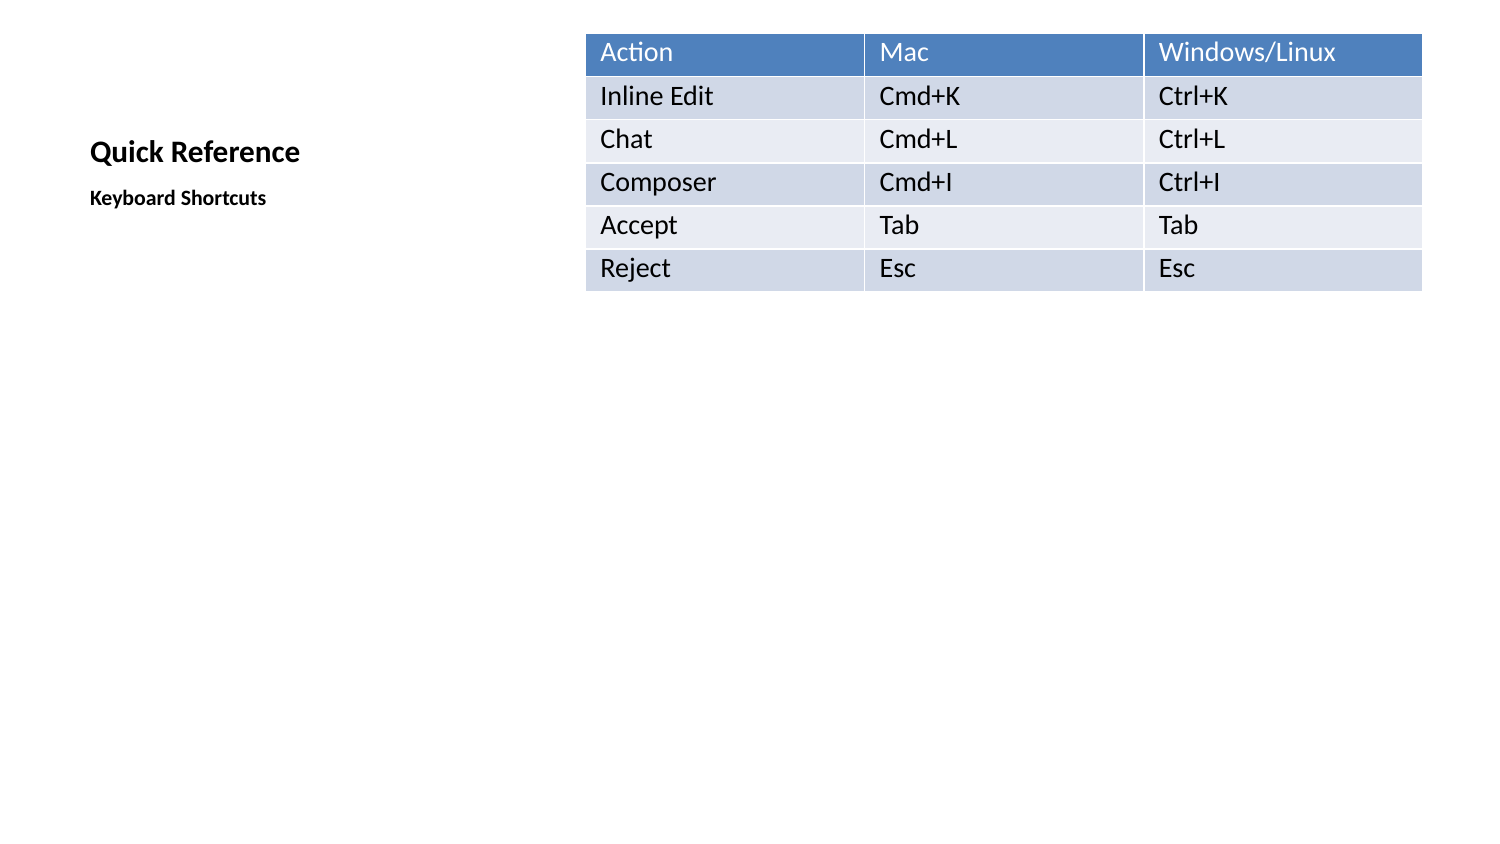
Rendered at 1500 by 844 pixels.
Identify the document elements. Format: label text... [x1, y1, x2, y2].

list Keyboard Shortcuts [75, 176, 569, 754]
table_header Mac [865, 34, 1143, 76]
table_cell Cmd+K [865, 77, 1143, 119]
table_cell Esc [1145, 250, 1422, 291]
table_cell Cmd+L [865, 120, 1143, 162]
table_cell Ctrl+L [1145, 120, 1422, 162]
table_header Windows/Linux [1145, 34, 1422, 76]
table_cell Reject [586, 250, 864, 291]
table_cell Tab [865, 207, 1143, 248]
table_cell Composer [586, 164, 864, 205]
table_cell Ctrl+I [1145, 164, 1422, 205]
table_cell Tab [1145, 207, 1422, 248]
table_cell Cmd+I [865, 164, 1143, 205]
title Quick Reference [75, 33, 569, 176]
table_cell Ctrl+K [1145, 77, 1422, 119]
table_header Action [586, 34, 864, 76]
table_cell Esc [865, 250, 1143, 291]
table_cell Inline Edit [586, 77, 864, 119]
table_cell Chat [586, 120, 864, 162]
table_cell Accept [586, 207, 864, 248]
